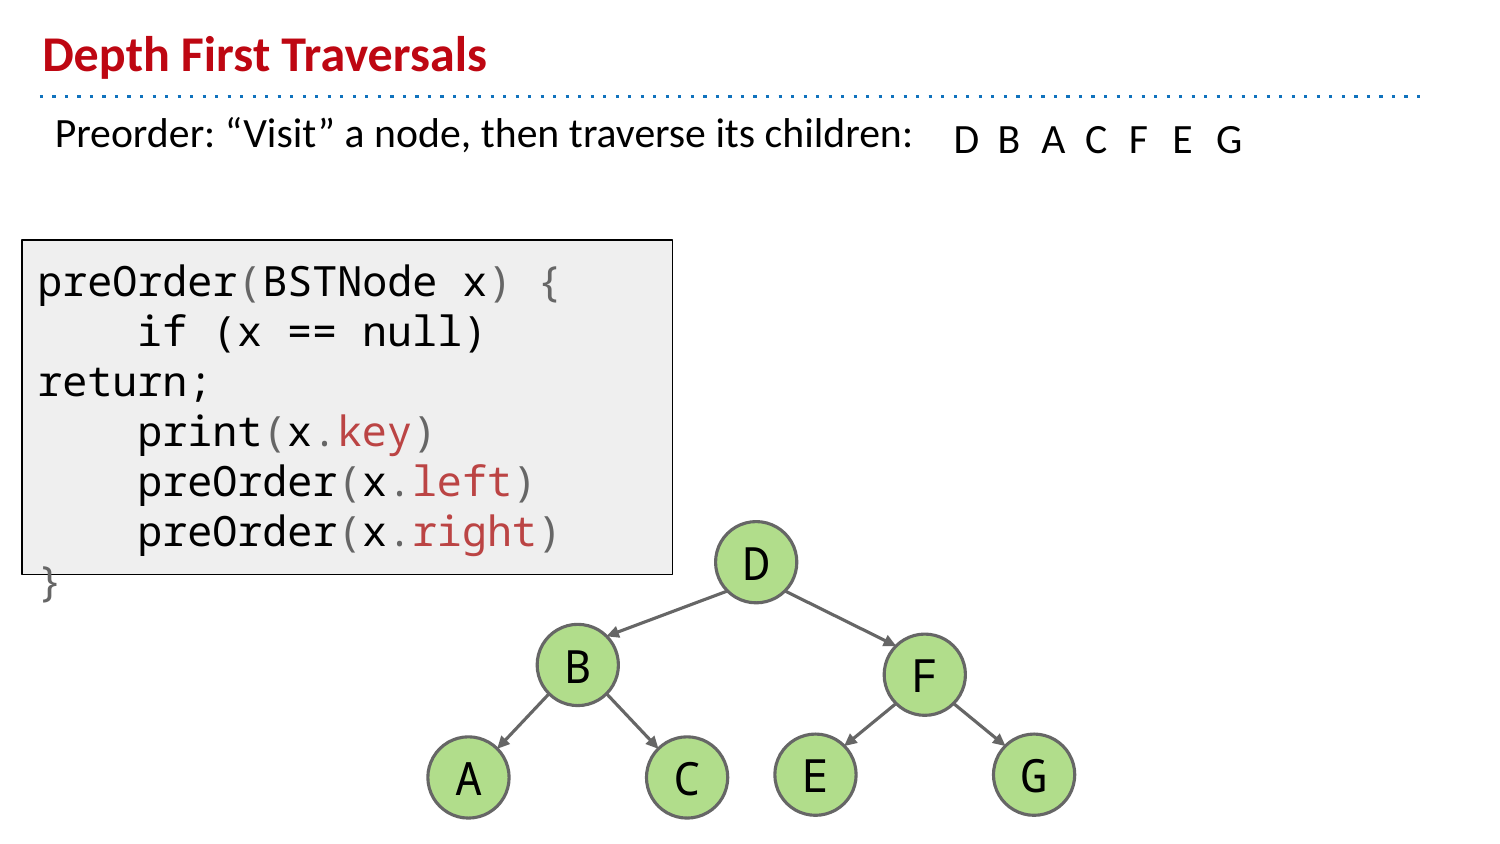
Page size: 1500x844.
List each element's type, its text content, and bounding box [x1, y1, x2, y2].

text_box preOrder(BSTNode x) { if (x == null) return; print(x.key) preOrder(x.left) preOrder(x.right) } [22, 239, 673, 575]
text_box A [1035, 96, 1070, 178]
text_box F [1113, 96, 1166, 178]
text_box D [715, 521, 797, 603]
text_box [606, 590, 728, 637]
text_box A [427, 736, 510, 819]
text_box G [1201, 96, 1254, 178]
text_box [843, 703, 897, 747]
text_box C [1070, 96, 1113, 178]
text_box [784, 590, 897, 647]
text_box D [938, 96, 991, 178]
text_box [953, 703, 1006, 747]
text_box E [774, 734, 857, 816]
text_box G [993, 734, 1075, 816]
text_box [496, 693, 550, 750]
text_box B [537, 624, 619, 706]
text_box E [1166, 96, 1201, 178]
text_box C [646, 736, 728, 819]
text_box F [884, 634, 966, 716]
list Preorder: “Visit” a node, then traverse its children: [39, 91, 1390, 262]
text_box B [991, 96, 1035, 178]
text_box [606, 693, 659, 750]
title Depth First Traversals [27, 15, 1378, 97]
